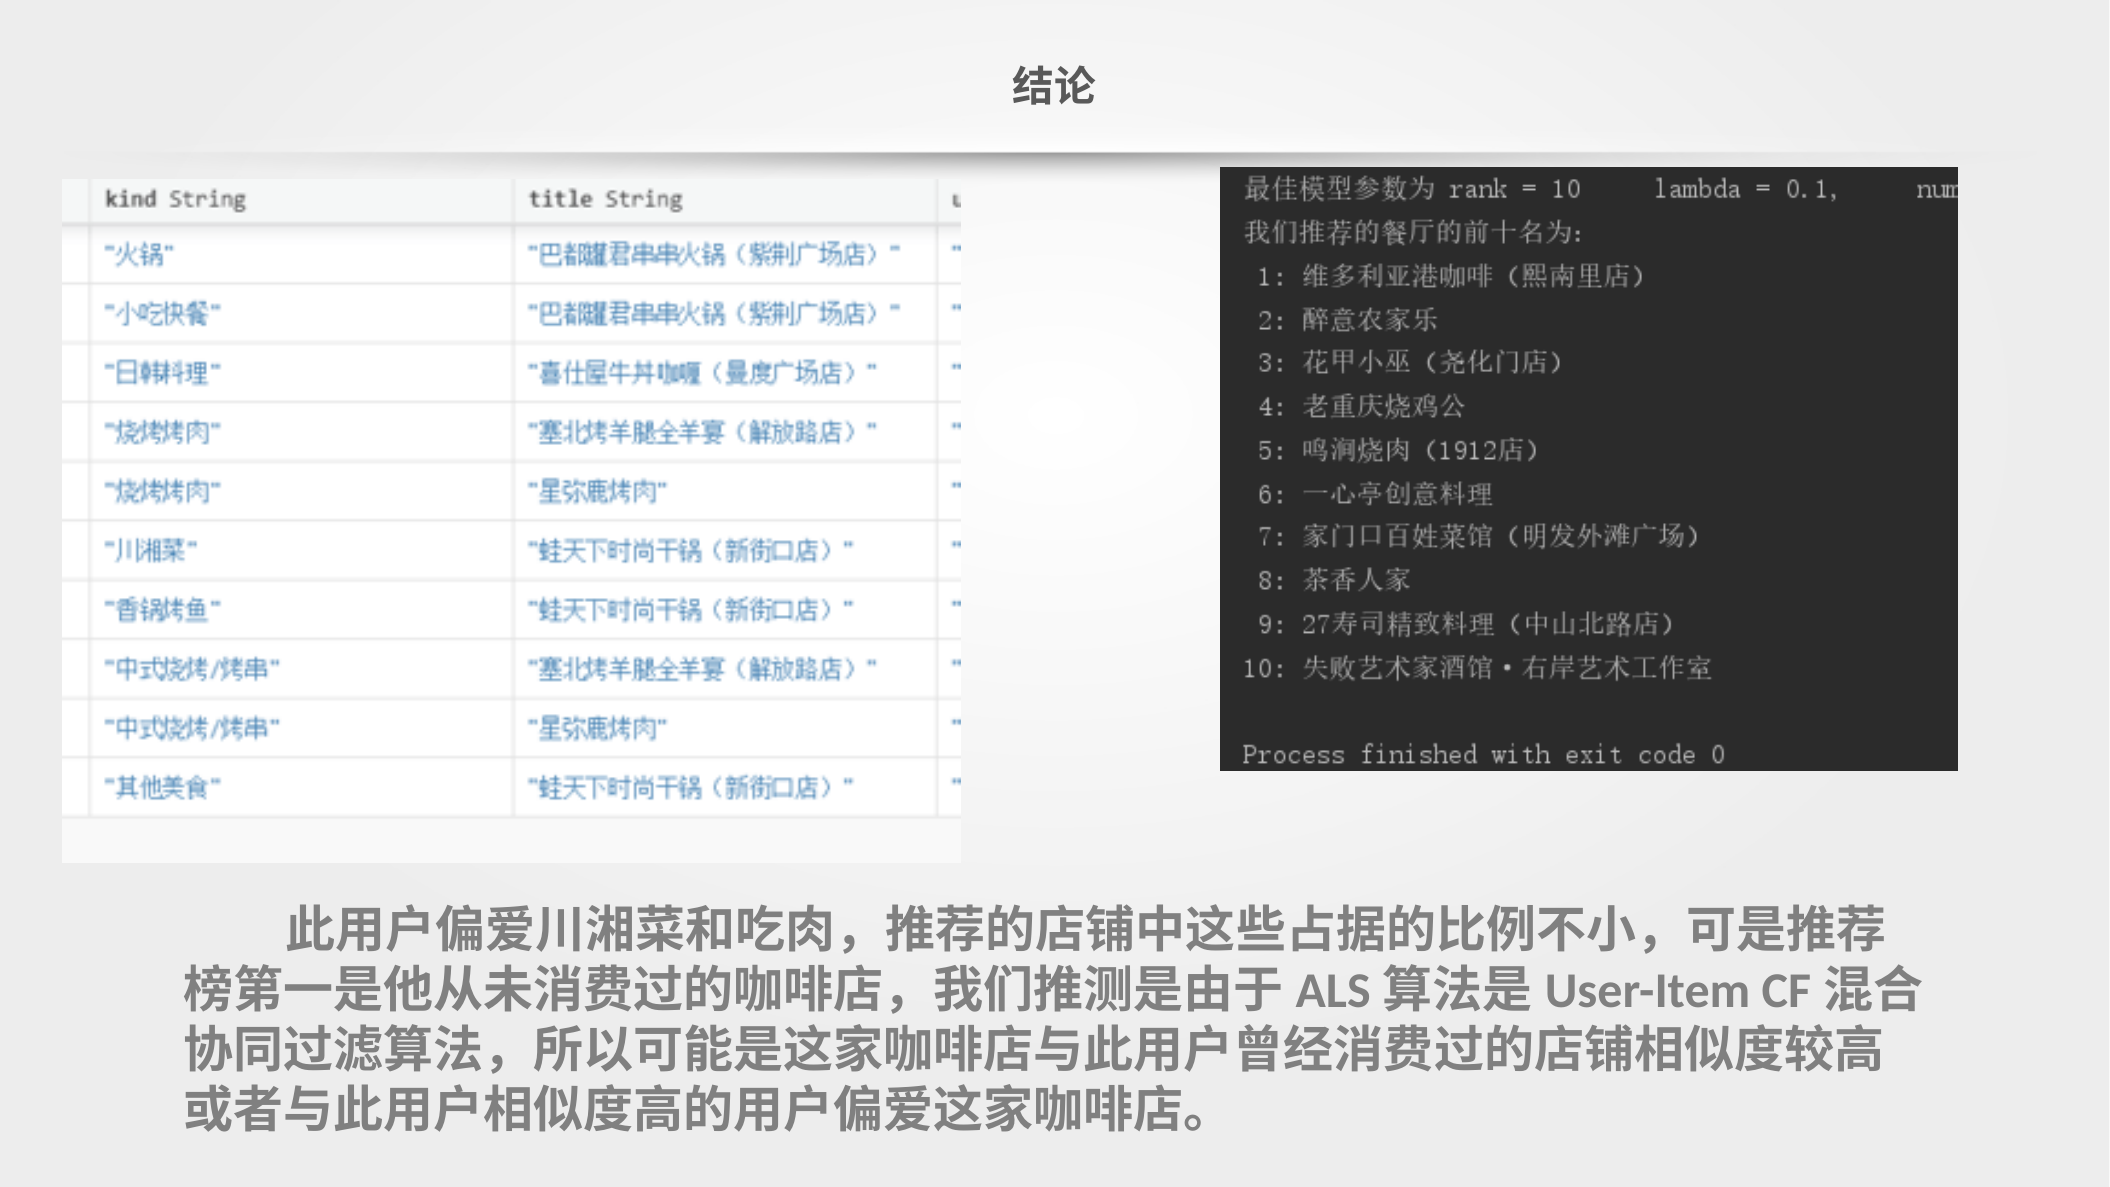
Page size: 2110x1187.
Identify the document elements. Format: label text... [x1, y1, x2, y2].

text_box 此用户偏爱川湘菜和吃肉，推荐的店铺中这些占据的比例不小，可是推荐榜第一是他从未消费过的咖啡店，我们推测是由于ALS算法是User-Item CF混合协同过滤算法，所以可能是这家咖啡店与此用户曾经消费过的店铺相似度较高或者与此用户相似度高的用户偏爱这家咖啡店。 [168, 889, 1941, 1145]
picture [0, 0, 2110, 1187]
text_box 结论 [997, 52, 1112, 118]
